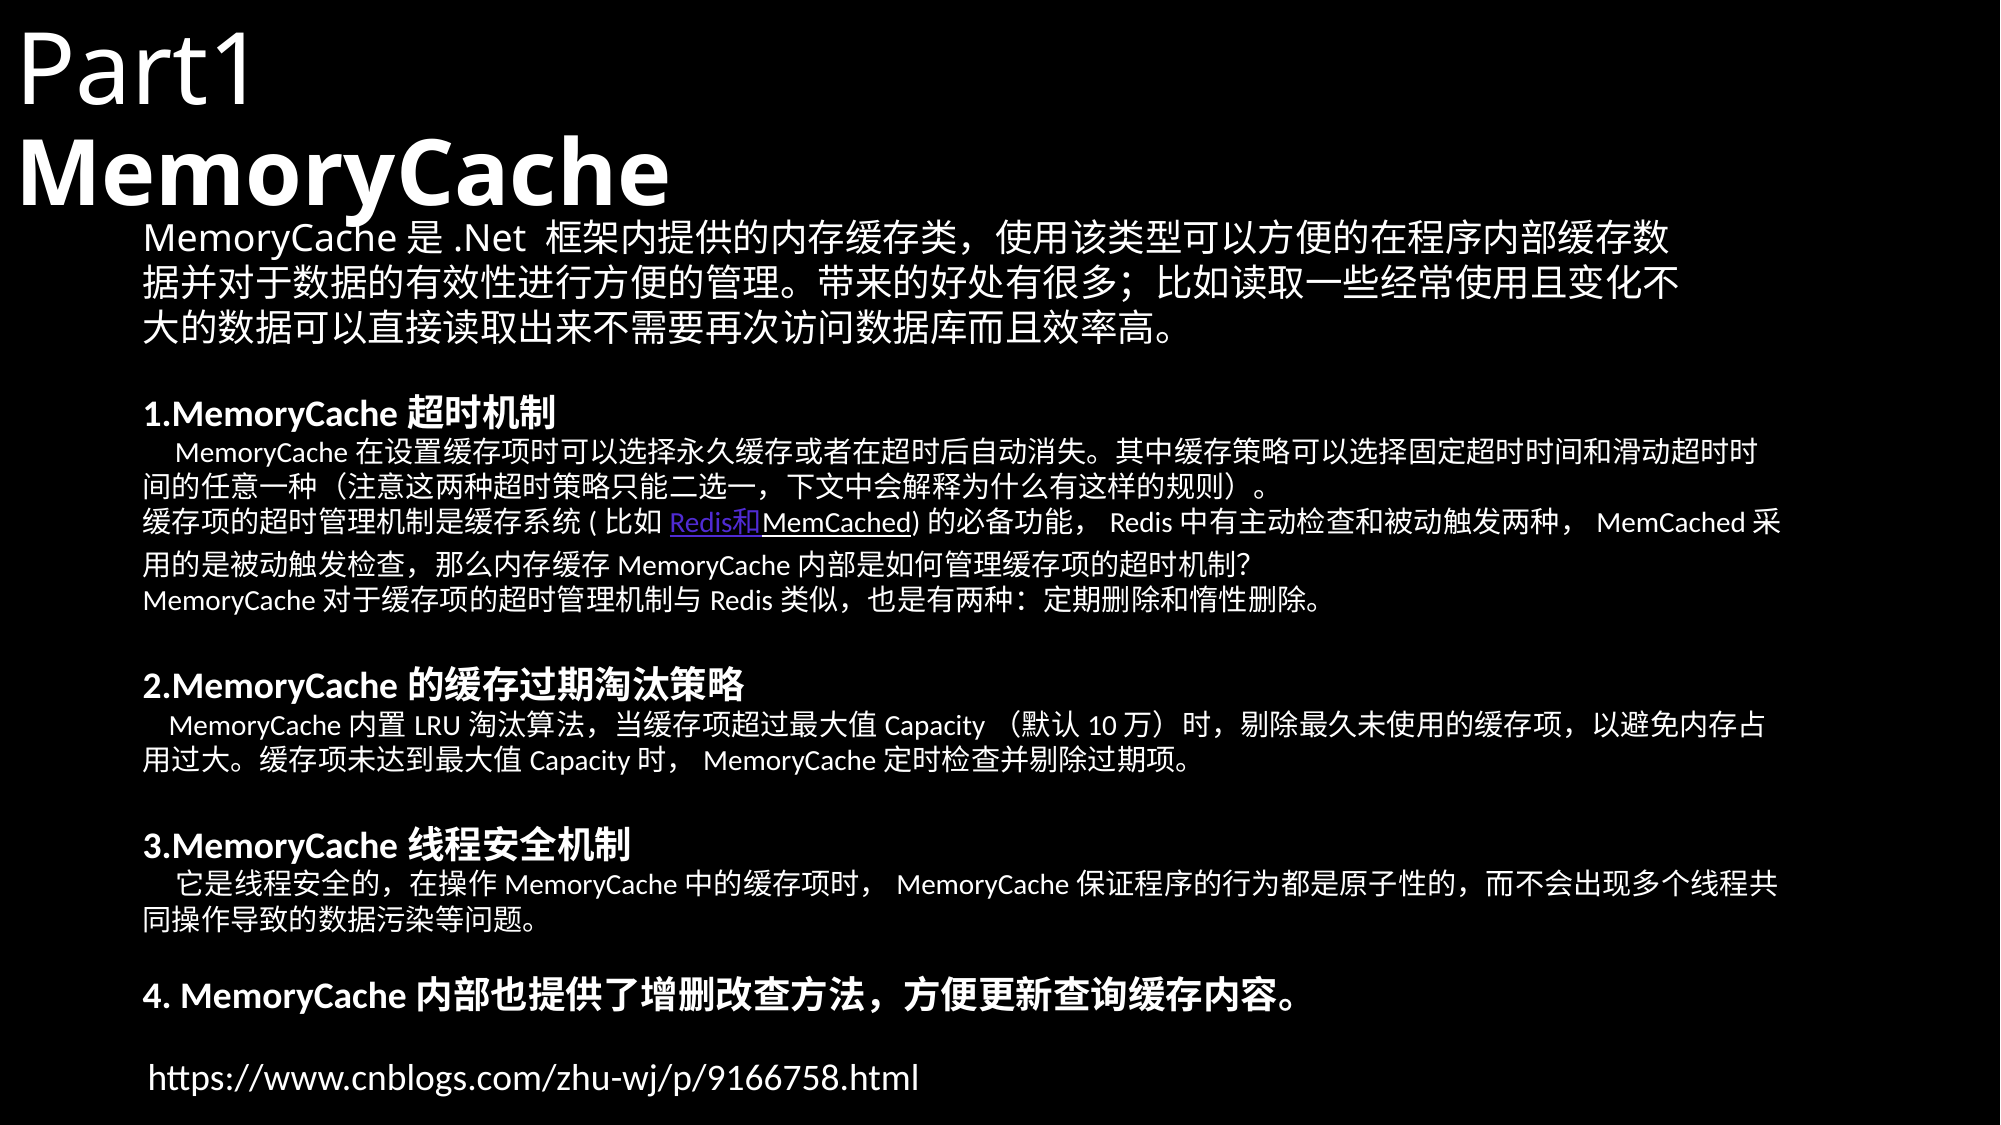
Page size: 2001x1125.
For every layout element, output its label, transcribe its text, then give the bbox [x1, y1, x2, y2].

text_box 1.MemoryCache超时机制 MemoryCache在设置缓存项时可以选择永久缓存或者在超时后自动消失。其中缓存策略可以选择固定超时时间和滑动超时时间的任意一种（注意这两种超时策略只能二选一，下文中会解释为什么有这样的规则）。 缓存项的超时管理机制是缓存系统(比如Redis和MemCached)的必备功能，Redis中有主动检查和被动触发两种，MemCached采用的是被动触发检查，那么内存缓存MemoryCache内部是如何管理缓存项的超时机制？ MemoryCache对于缓存项的超时管理机制与Redis类似，也是有两种：定期删除和惰性删除。 2.MemoryCache的缓存过期淘汰策略 MemoryCache内置LRU淘汰算法，当缓存项超过最大值Capacity（默认10万）时，剔除最久未使用的缓存项，以避免内存占用过大。缓存项未达到最大值Capacity时，MemoryCache定时检查并剔除过期项。 3.MemoryCache线程安全机制 它是线程安全的，在操作MemoryCache中的缓存项时，MemoryCache保证程序的行为都是原子性的，而不会出现多个线程共同操作导致的数据污染等问题。 4. MemoryCache内部也提供了增删改查方法，方便更新查询缓存内容。 [127, 381, 1800, 1024]
text_box https://www.cnblogs.com/zhu-wj/p/9166758.html [132, 1045, 935, 1106]
text_box MemoryCache是.Net 框架内提供的内存缓存类，使用该类型可以方便的在程序内部缓存数据并对于数据的有效性进行方便的管理。带来的好处有很多；比如读取一些经常使用且变化不大的数据可以直接读取出来不需要再次访问数据库而且效率高。 [127, 206, 1698, 357]
text_box Part1 MemoryCache [0, 59, 964, 184]
